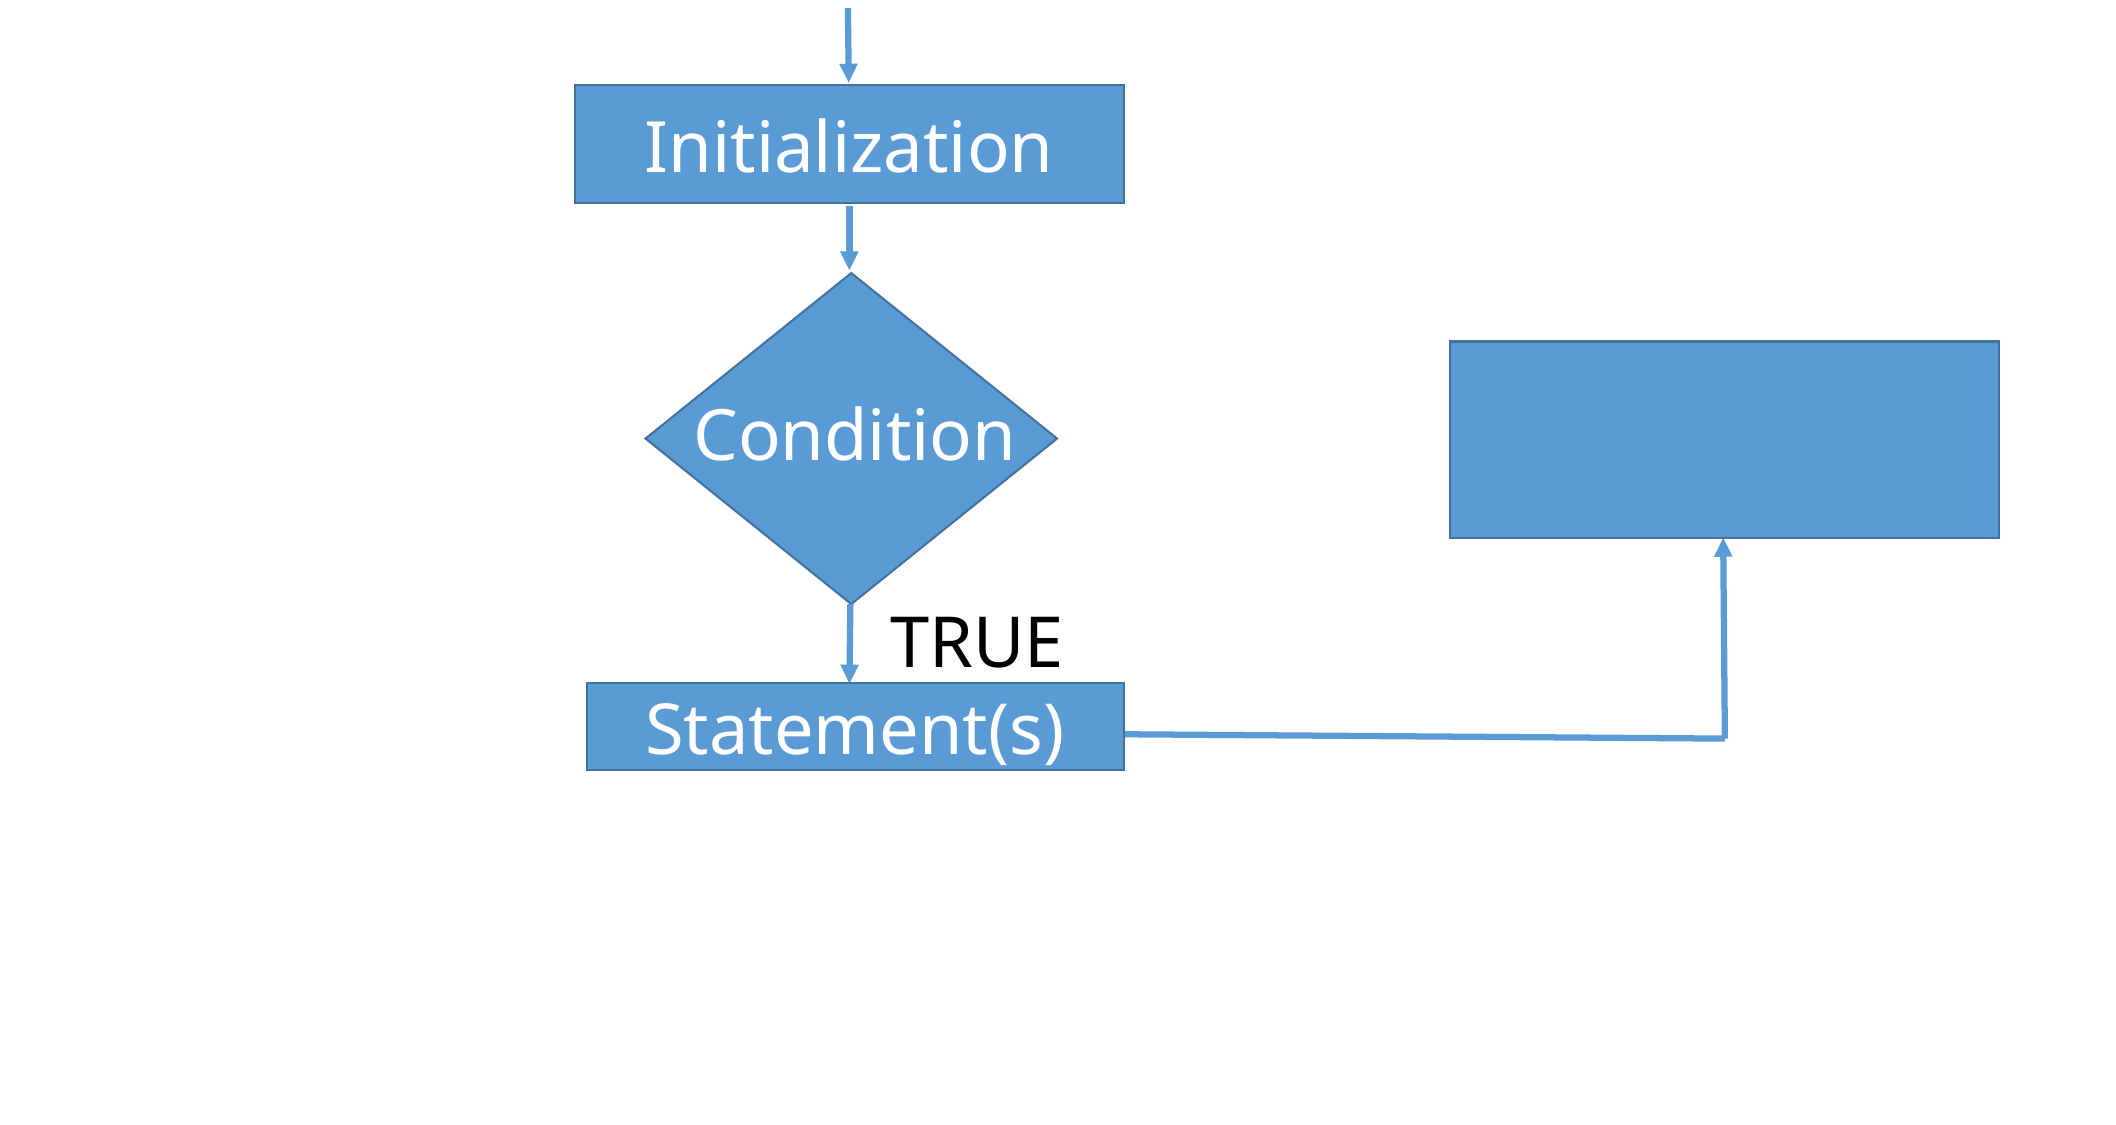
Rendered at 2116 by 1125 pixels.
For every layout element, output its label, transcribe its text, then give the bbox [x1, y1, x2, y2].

text_box [643, 411, 678, 466]
text_box Statement(s) [586, 682, 1125, 771]
text_box Initialization [574, 84, 1125, 204]
text_box Condition [678, 382, 1032, 483]
text_box [699, 483, 1004, 602]
text_box [714, 271, 989, 382]
text_box [1032, 417, 1059, 461]
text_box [1119, 734, 1723, 739]
text_box [1449, 340, 2000, 539]
text_box TRUE [847, 589, 1107, 682]
